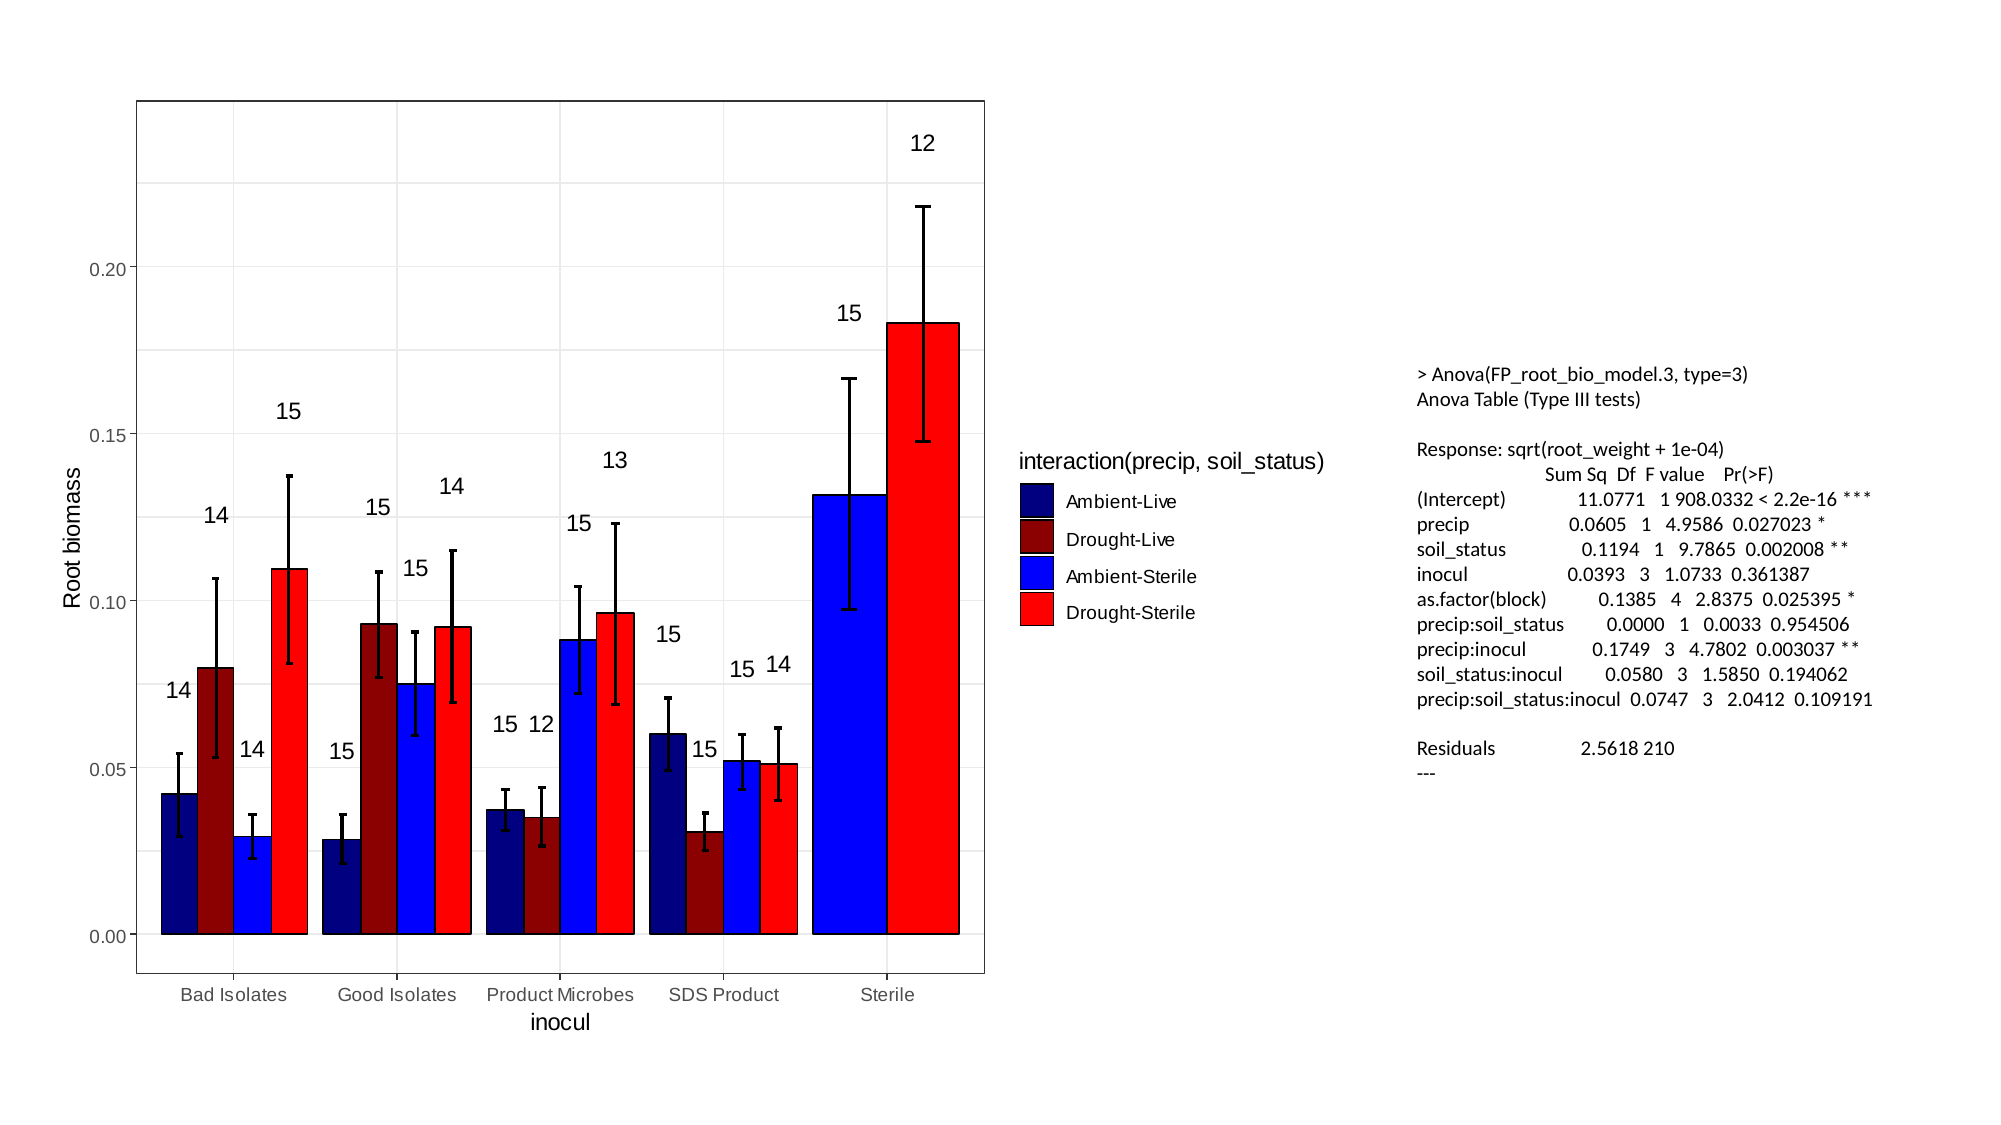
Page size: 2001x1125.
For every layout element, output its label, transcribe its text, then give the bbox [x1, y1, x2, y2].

picture [48, 90, 1395, 1050]
text_box > Anova(FP_root_bio_model.3, type=3) Anova Table (Type III tests) Response: sqrt(root_weight + 1e-04) Sum Sq Df F value Pr(>F) (Intercept) 11.0771 1 908.0332 < 2.2e-16 *** precip 0.0605 1 4.9586 0.027023 * soil_status 0.1194 1 9.7865 0.002008 ** inocul 0.0393 3 1.0733 0.361387 as.factor(block) 0.1385 4 2.8375 0.025395 * precip:soil_status 0.0000 1 0.0033 0.954506 precip:inocul 0.1749 3 4.7802 0.003037 ** soil_status:inocul 0.0580 3 1.5850 0.194062 precip:soil_status:inocul 0.0747 3 2.0412 0.109191 Residuals 2.5618 210 --- [1402, 352, 1897, 793]
